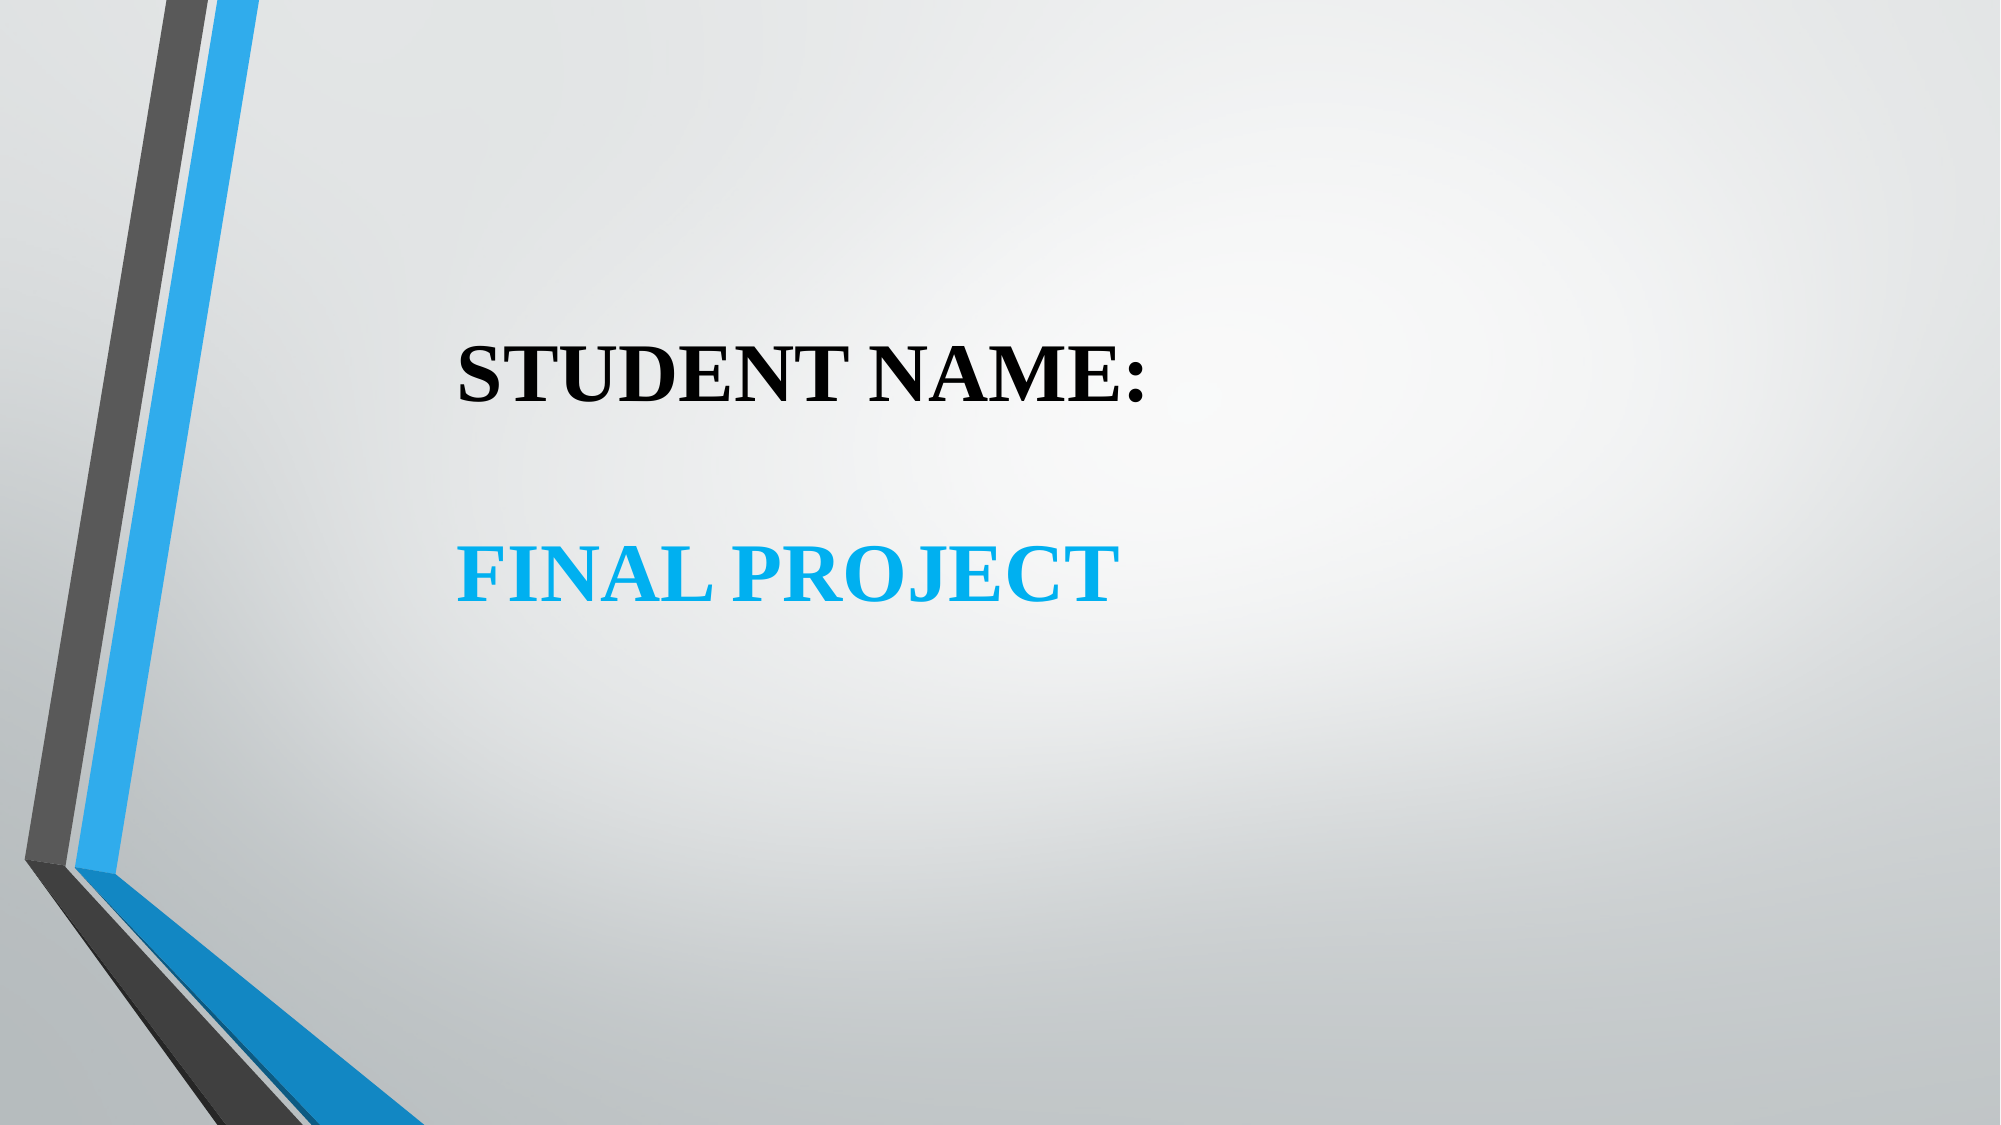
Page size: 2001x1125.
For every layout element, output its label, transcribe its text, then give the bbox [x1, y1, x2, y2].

text_box STUDENT NAME: FINAL PROJECT [442, 310, 1811, 626]
